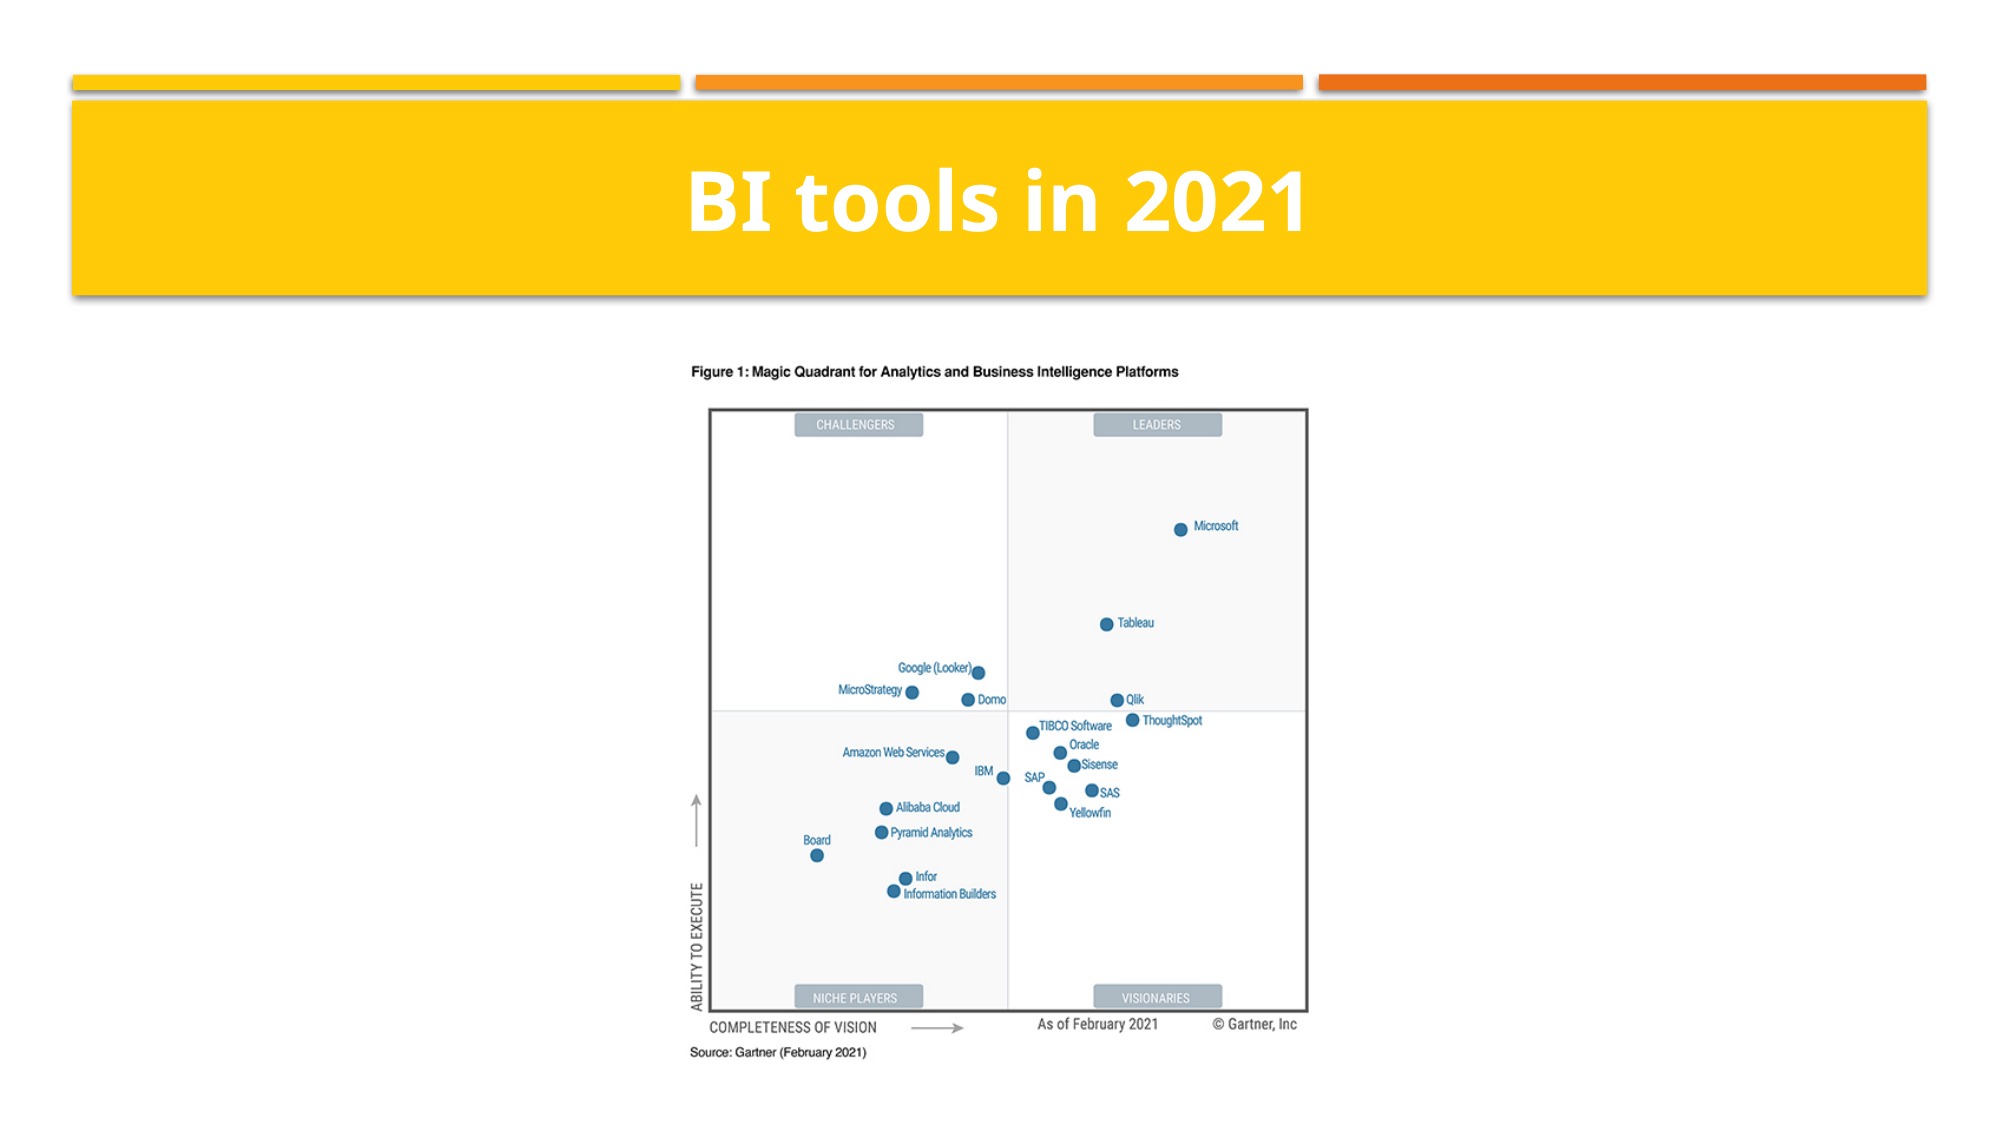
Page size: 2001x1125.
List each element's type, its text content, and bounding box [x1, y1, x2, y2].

title BI tools in 2021 [95, 115, 1905, 282]
picture [639, 337, 1388, 1086]
